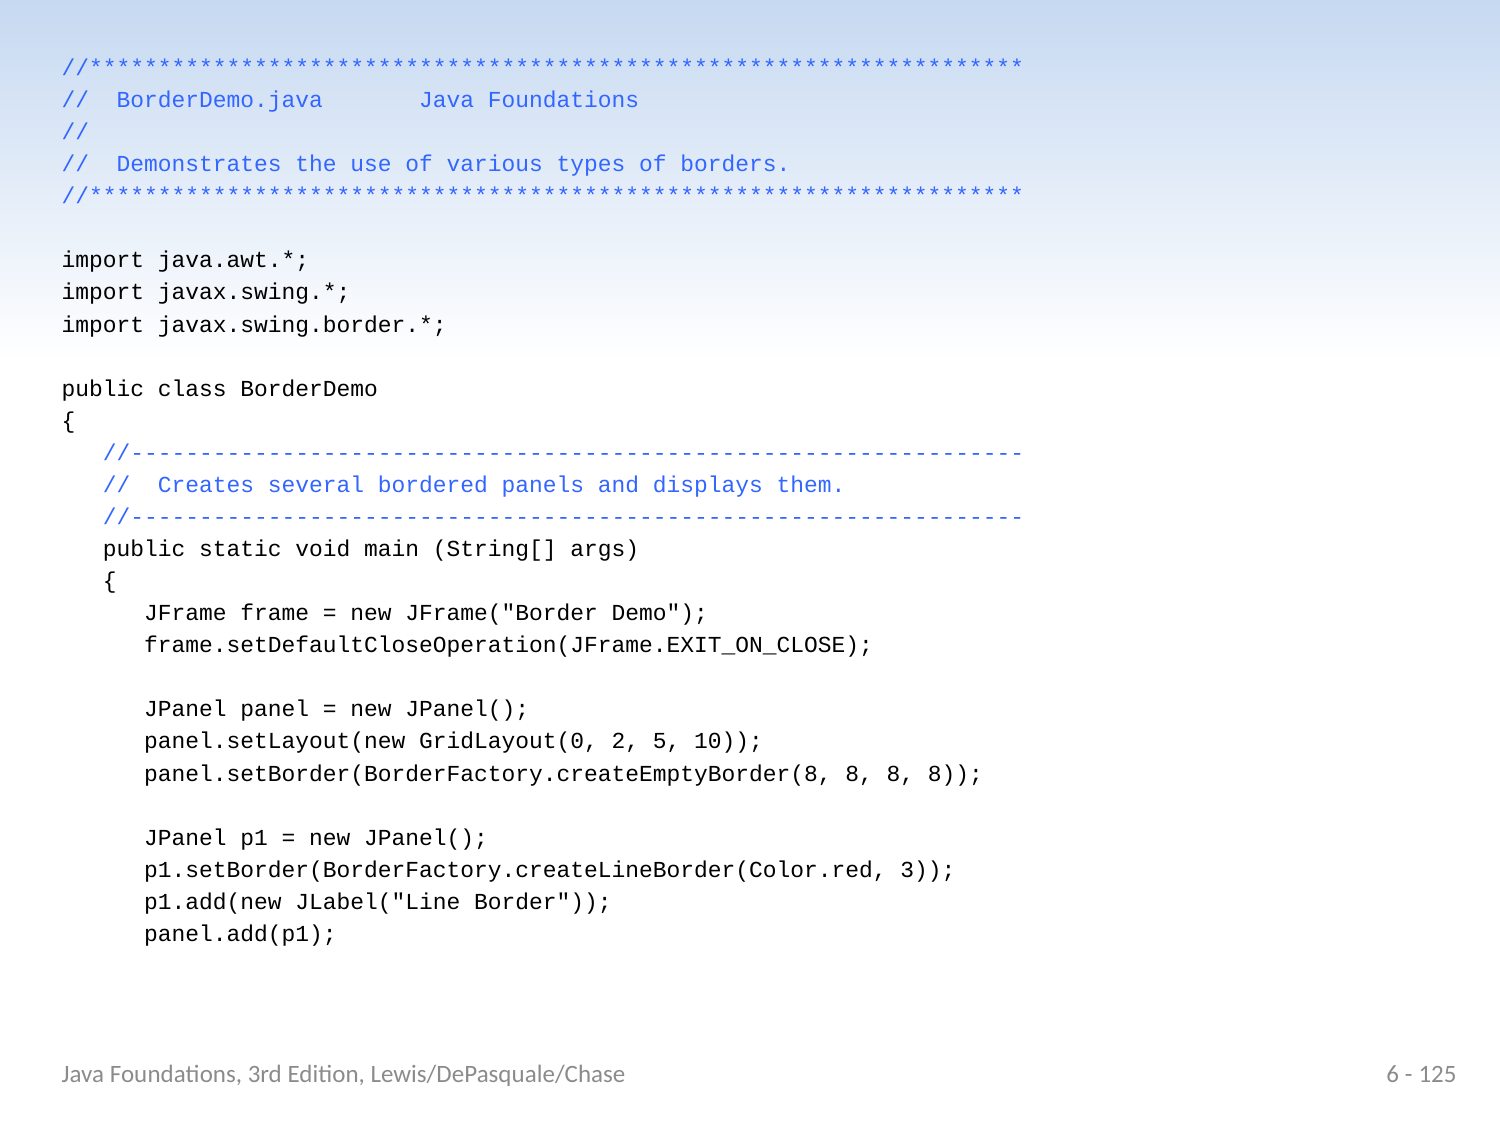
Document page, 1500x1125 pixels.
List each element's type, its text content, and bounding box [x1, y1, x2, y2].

slide_number 6 - 125 [1122, 1042, 1472, 1103]
list //******************************************************************** // BorderDemo.java Java Foundations // // Demonstrates the use of various types of borders. //******************************************************************** import java.awt.*; import javax.swing.*; import javax.swing.border.*; public class BorderDemo { //----------------------------------------------------------------- // Creates several bordered panels and displays them. //----------------------------------------------------------------- public static void main (String[] args) { JFrame frame = new JFrame("Border Demo"); frame.setDefaultCloseOperation(JFrame.EXIT_ON_CLOSE); JPanel panel = new JPanel(); panel.setLayout(new GridLayout(0, 2, 5, 10)); panel.setBorder(BorderFactory.createEmptyBorder(8, 8, 8, 8)); JPanel p1 = new JPanel(); p1.setBorder(BorderFactory.createLineBorder(Color.red, 3)); p1.add(new JLabel("Line Border")); panel.add(p1); [46, 45, 1473, 1043]
footer Java Foundations, 3rd Edition, Lewis/DePasquale/Chase [46, 1042, 1122, 1103]
